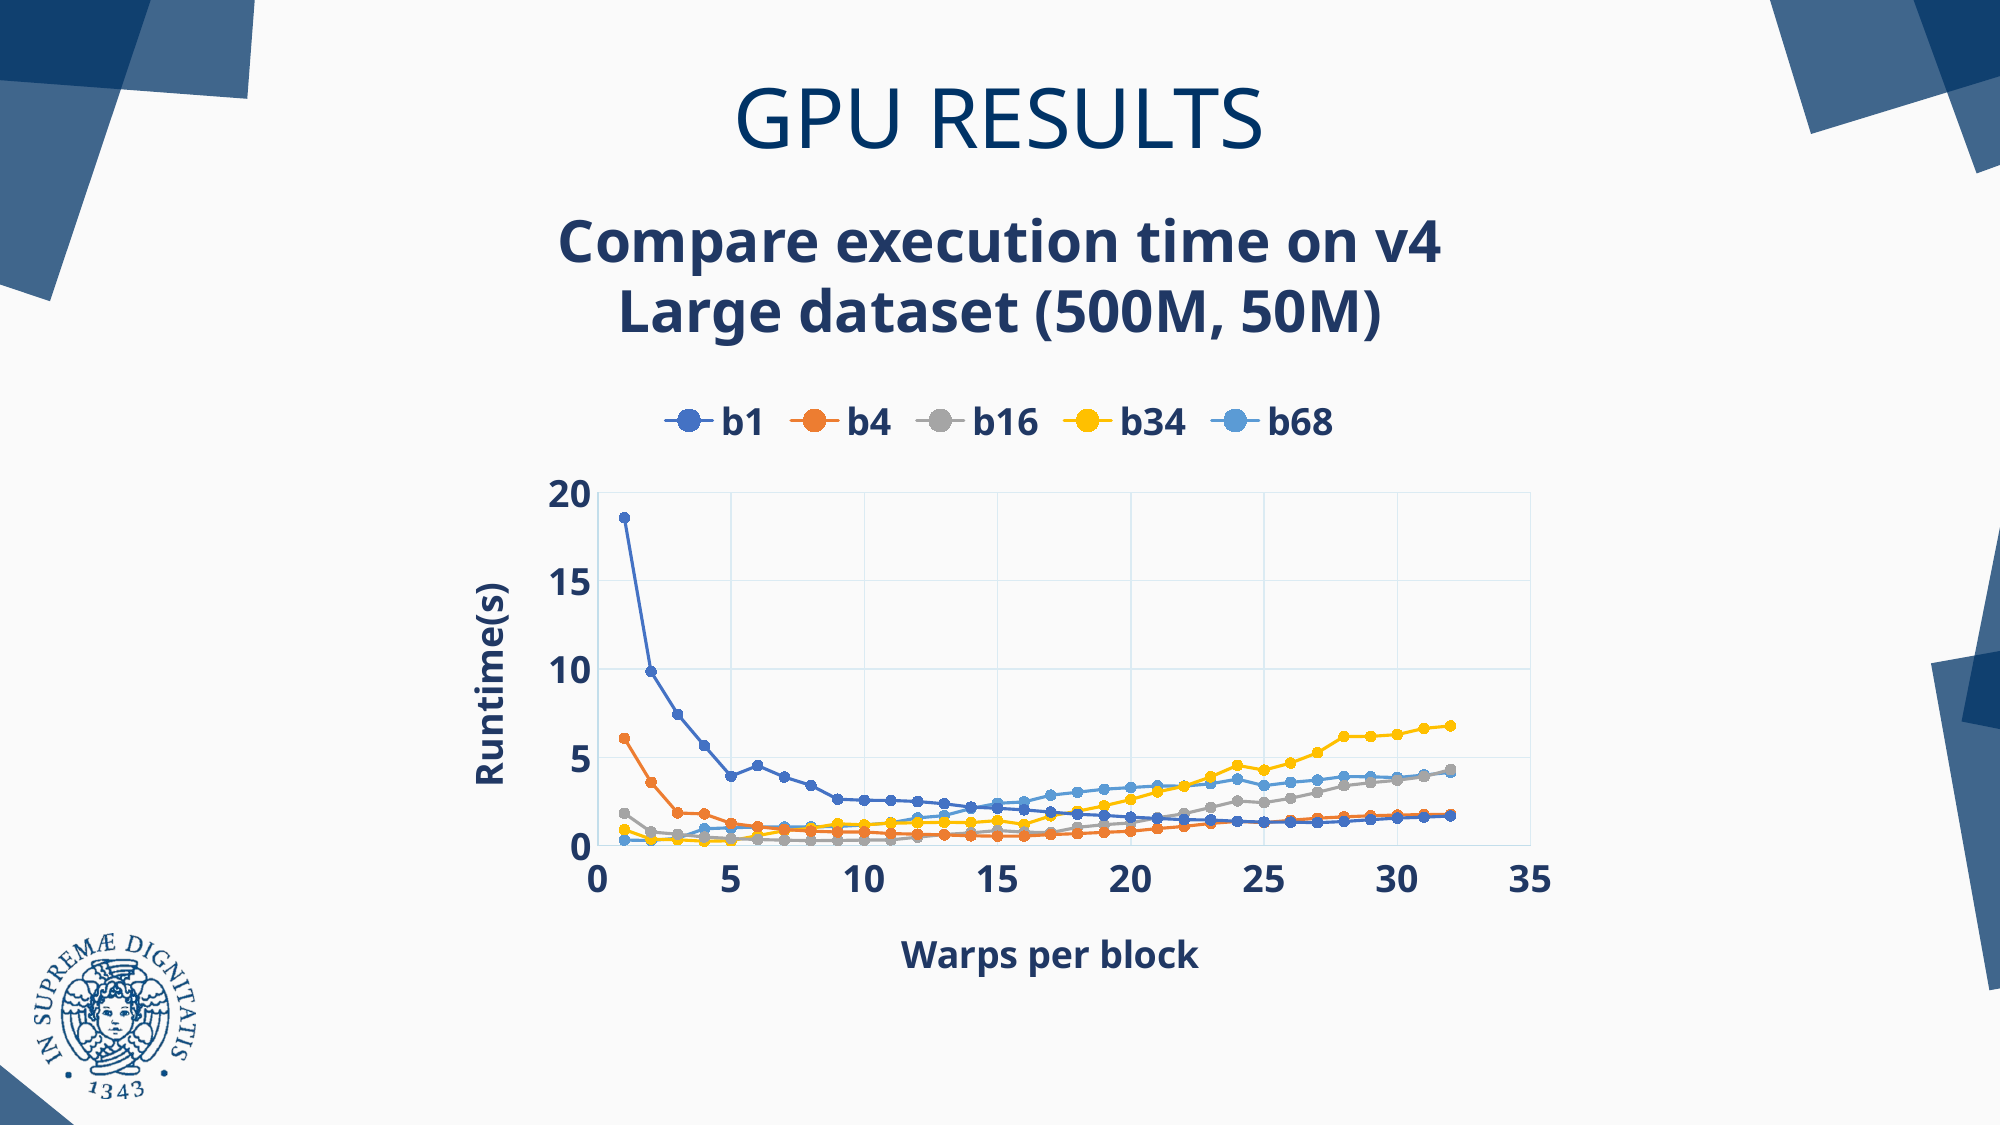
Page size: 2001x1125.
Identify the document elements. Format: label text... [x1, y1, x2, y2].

chart [424, 376, 1576, 1016]
text_box [0, 82, 122, 303]
text_box [1768, 0, 2000, 136]
text_box [1946, 78, 2000, 175]
text_box [0, 0, 256, 100]
text_box [0, 1063, 76, 1125]
text_box [1973, 521, 2000, 654]
text_box GPU RESULTS [351, 57, 1649, 173]
picture [33, 933, 196, 1099]
text_box Compare execution time on v4 Large dataset (500M, 50M) [351, 197, 1649, 352]
text_box [1929, 649, 2000, 992]
